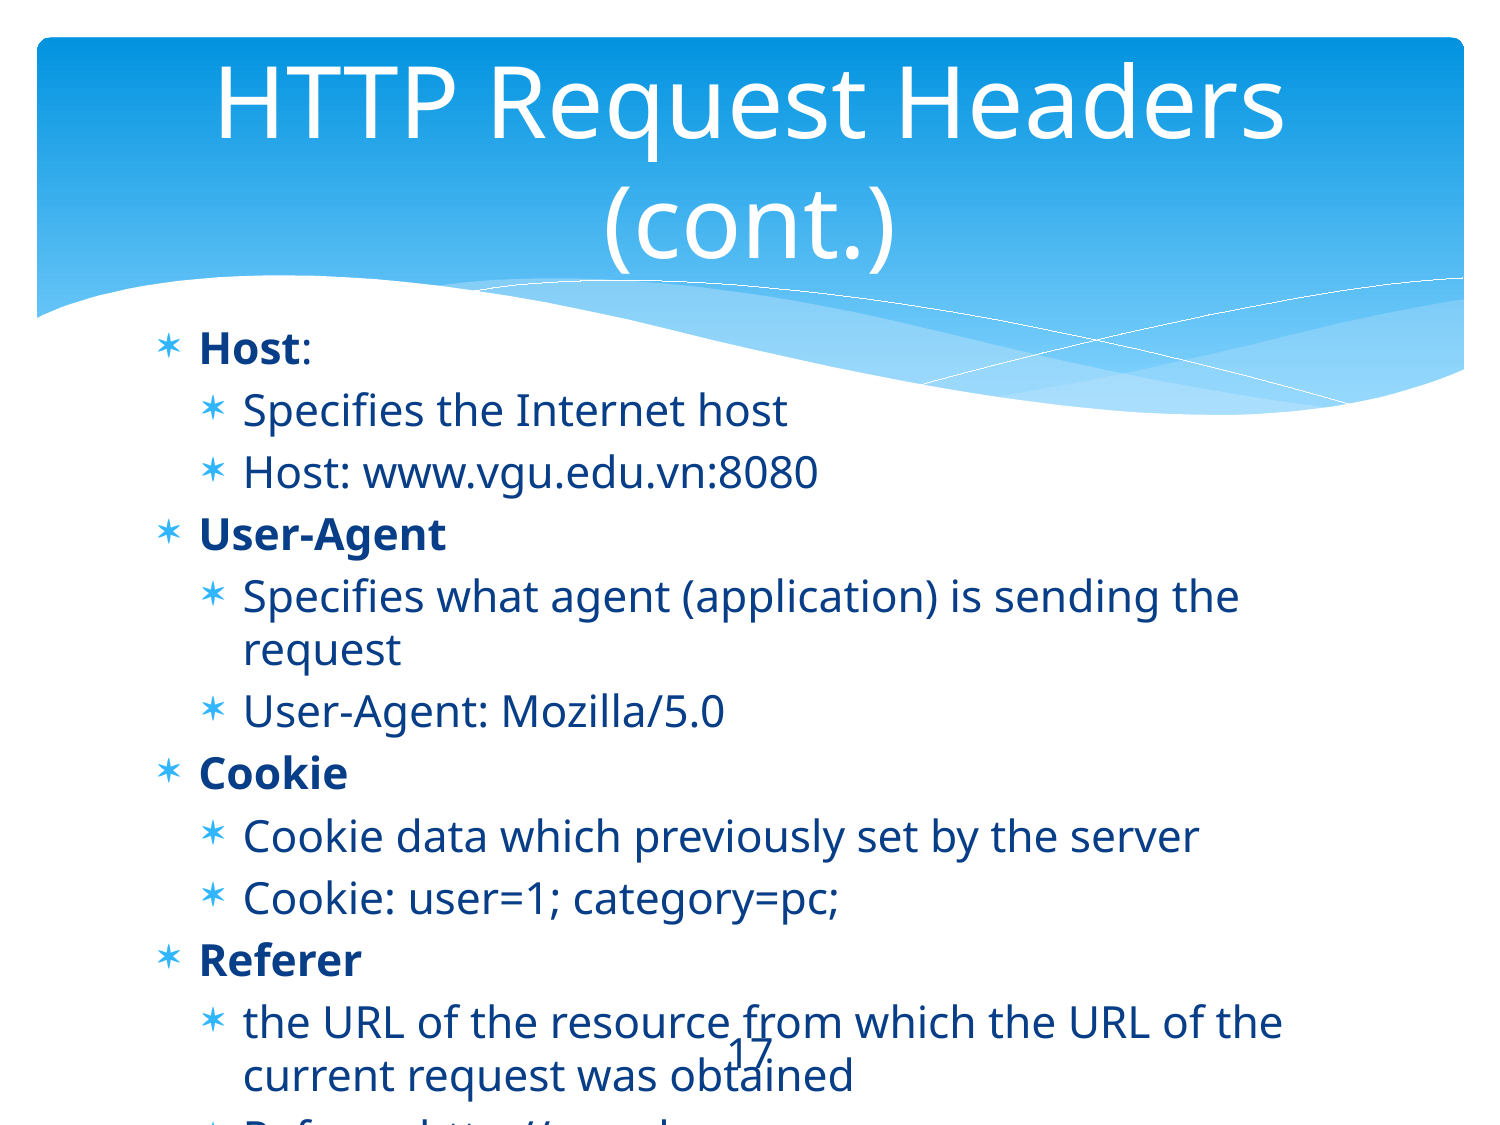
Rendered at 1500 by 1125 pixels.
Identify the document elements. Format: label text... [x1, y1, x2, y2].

slide_number 17 [654, 1025, 846, 1086]
list Host: Specifies the Internet host Host: www.vgu.edu.vn:8080 User-Agent Specifies what agent (application) is sending the request User-Agent: Mozilla/5.0 Cookie Cookie data which previously set by the server Cookie: user=1; category=pc; Referer the URL of the resource from which the URL of the current request was obtained Referer: http://google.com [143, 312, 1359, 1125]
title HTTP Request Headers (cont.) [75, 55, 1425, 261]
